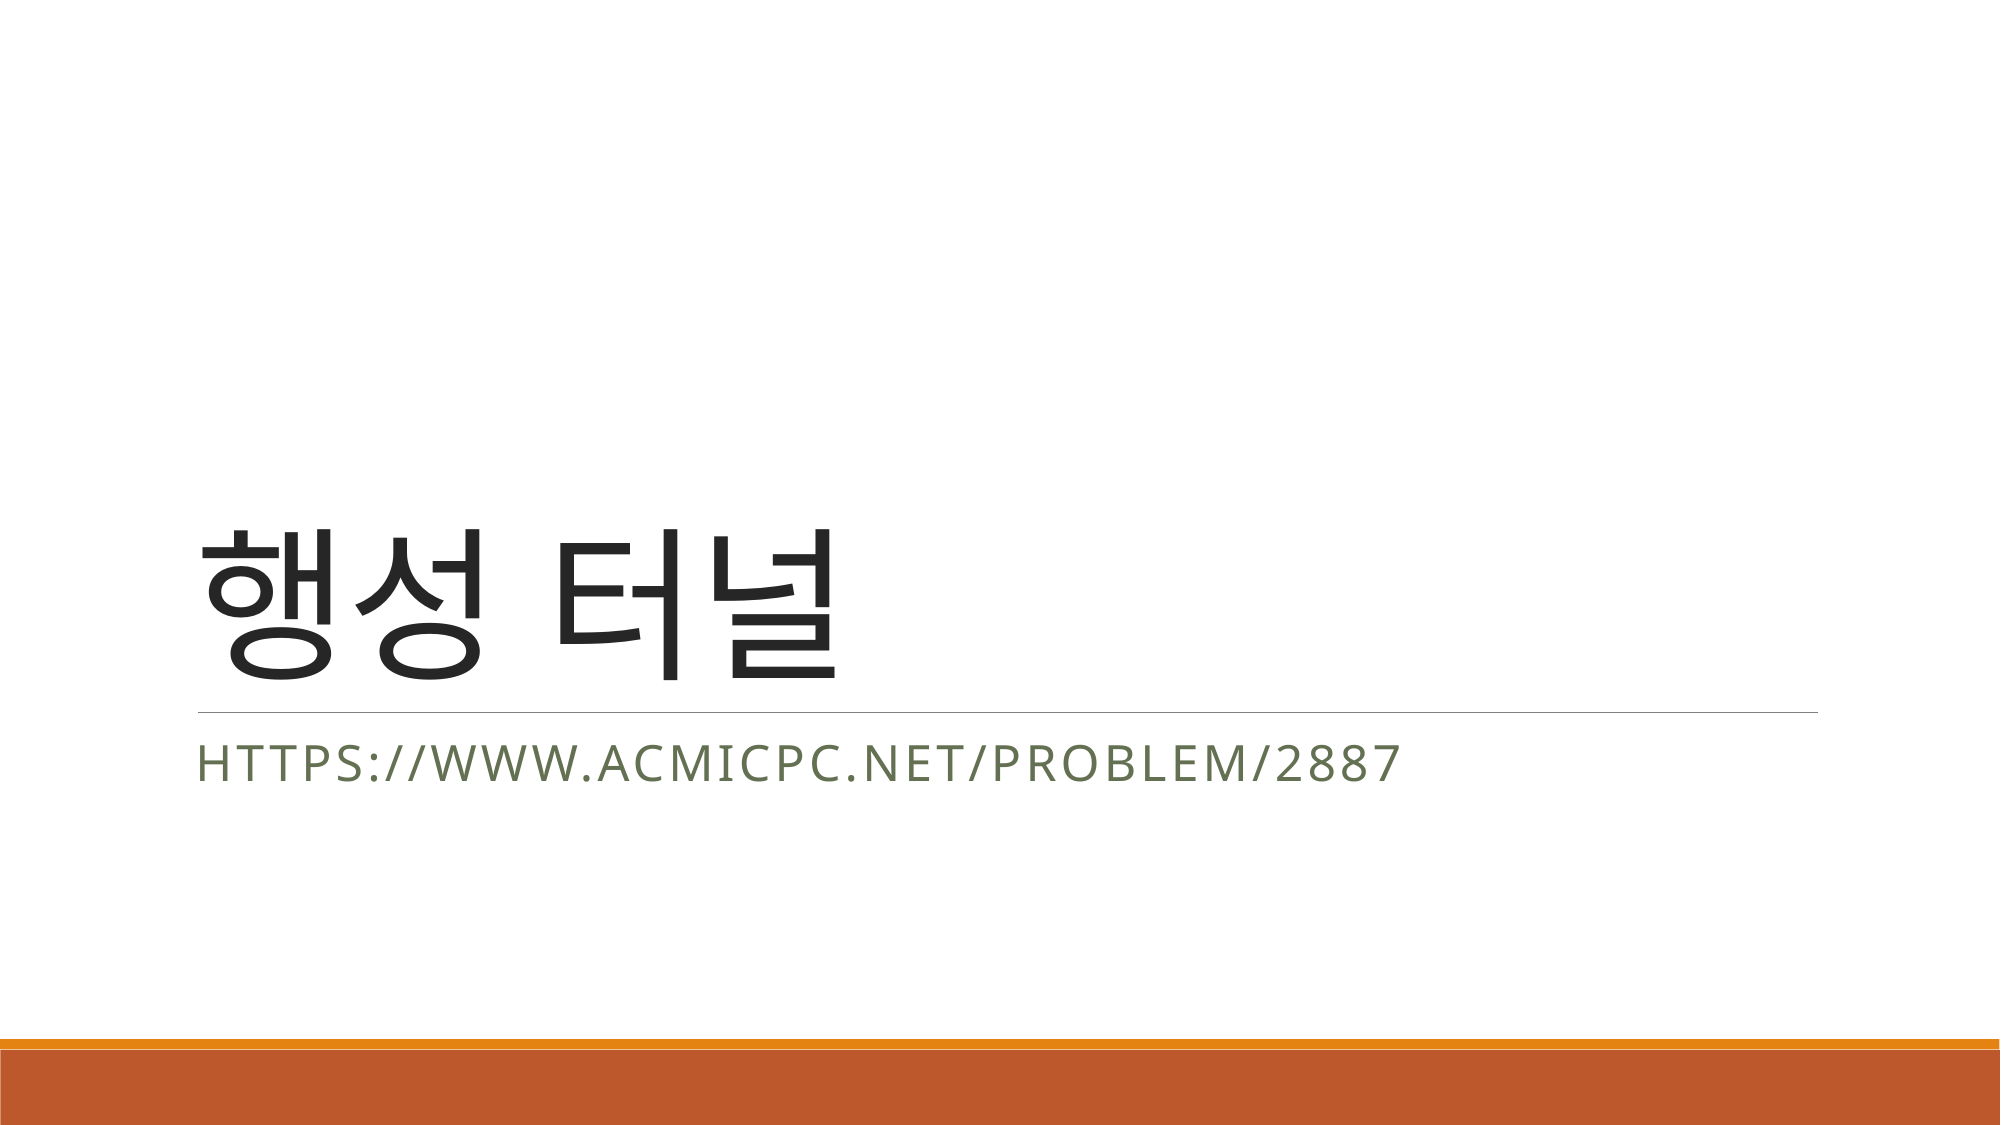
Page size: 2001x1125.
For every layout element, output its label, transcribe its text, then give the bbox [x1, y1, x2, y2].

subtitle https://www.acmicpc.net/problem/2887 [180, 730, 1831, 919]
title 행성 터널 [180, 124, 1830, 710]
